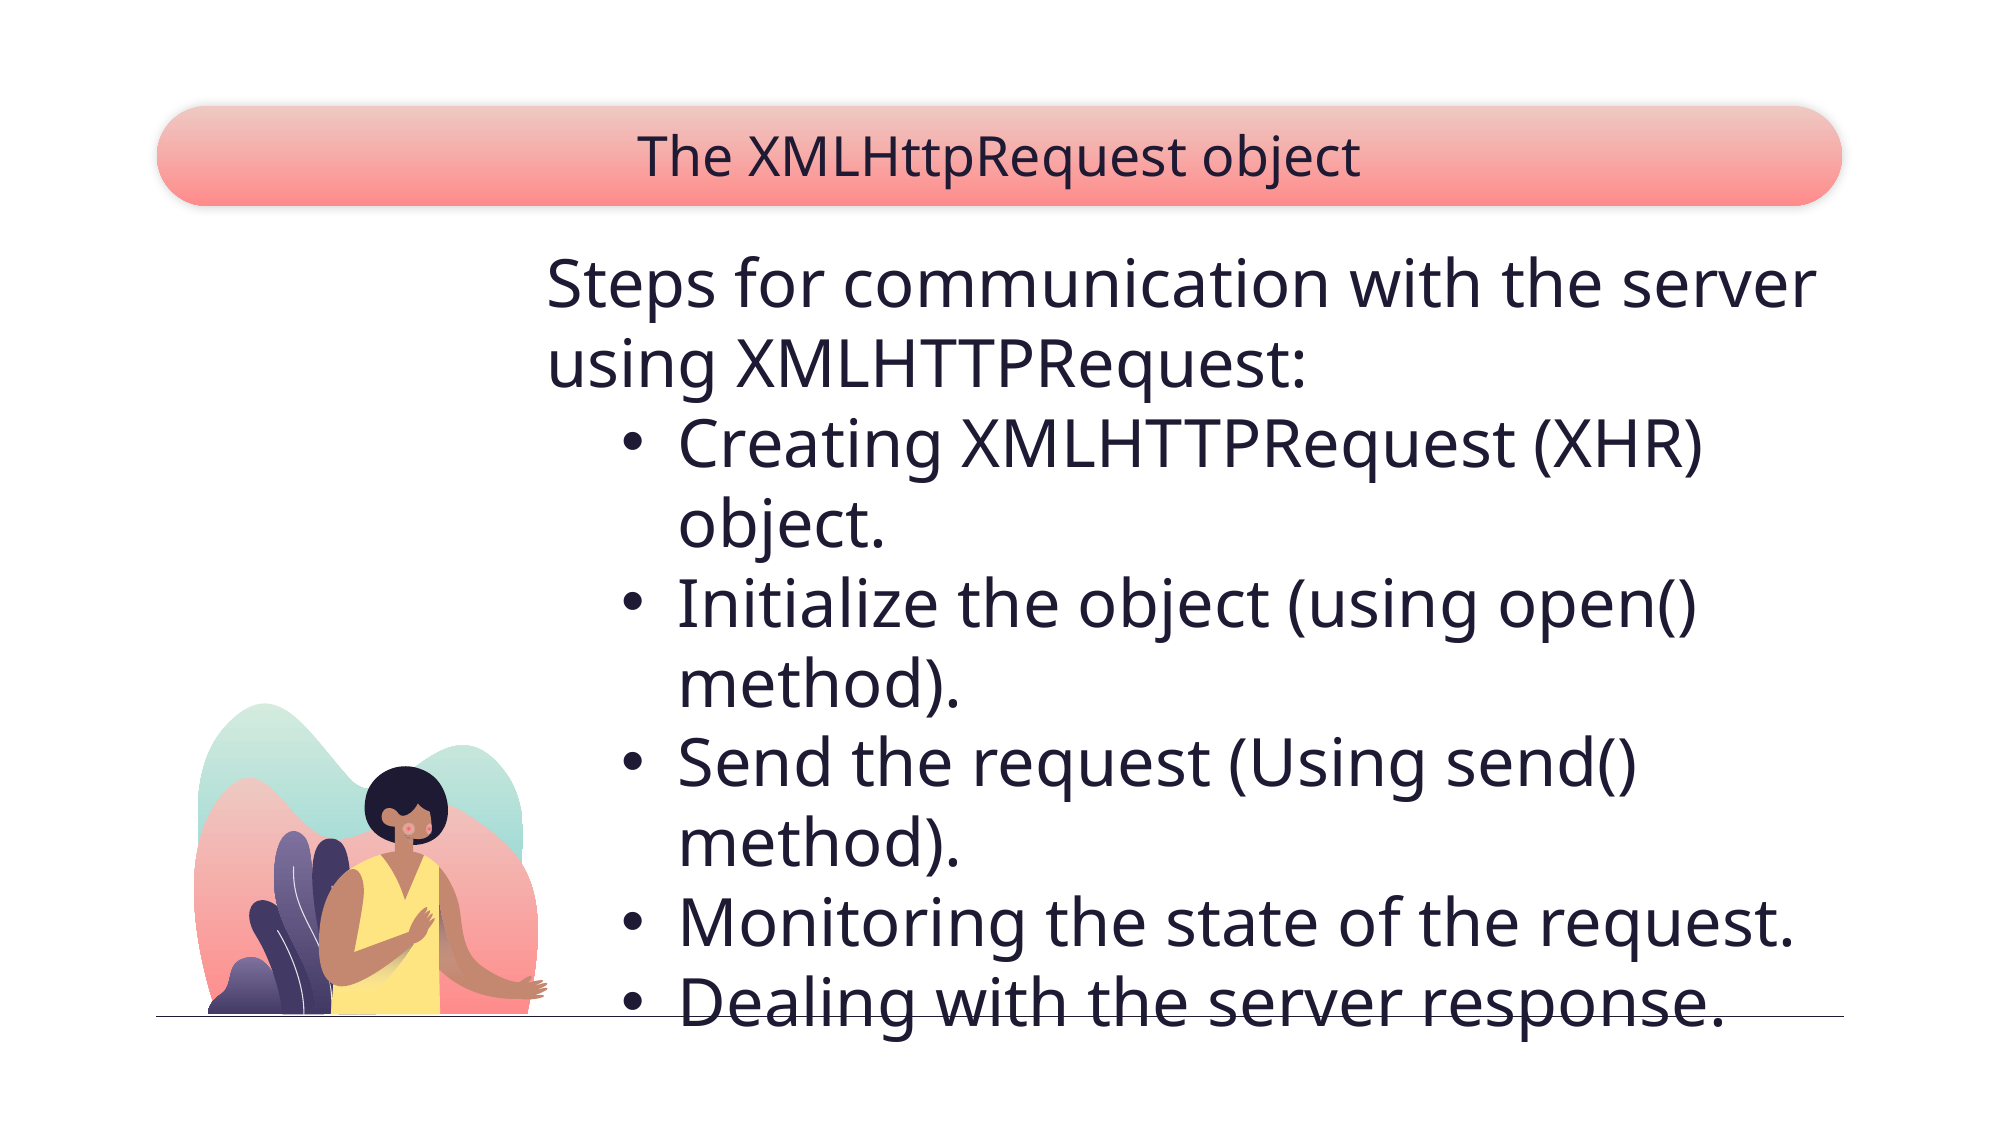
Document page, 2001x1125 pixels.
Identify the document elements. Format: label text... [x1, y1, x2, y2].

text_box Steps for communication with the server using XMLHTTPRequest: Creating XMLHTTPRequest (XHR) object. Initialize the object (using open() method). Send the request (Using send() method). Monitoring the state of the request. Dealing with the server response. [531, 233, 1930, 1048]
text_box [164, 703, 557, 1016]
title The XMLHttpRequest object [435, 104, 1565, 205]
